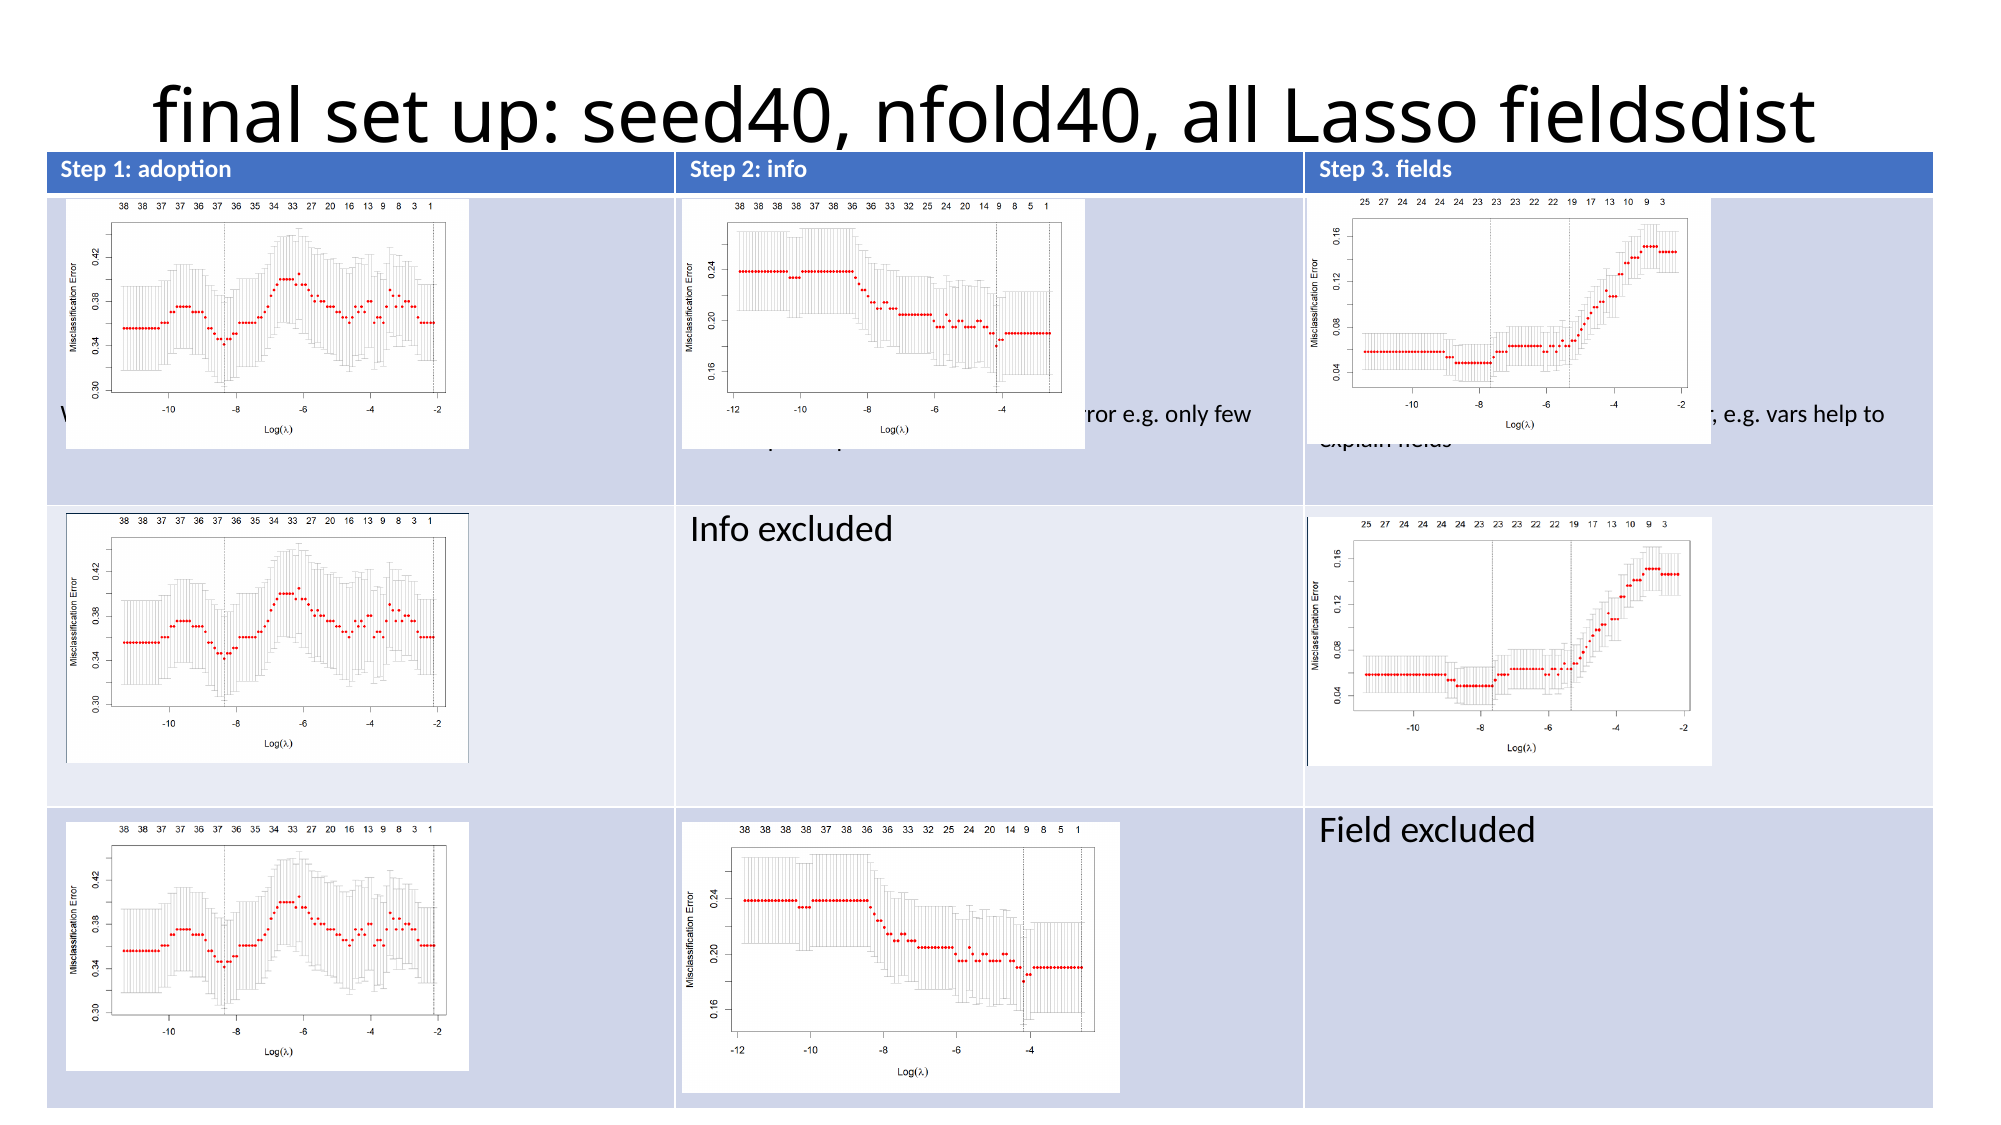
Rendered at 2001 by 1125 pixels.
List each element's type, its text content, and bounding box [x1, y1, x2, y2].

picture [682, 822, 1120, 1093]
table_cell The less vars included, the lower the error e.g. only few vars help to explain info [676, 198, 1303, 505]
table_cell The less vars included, the higher error, e.g. vars help to explain fields [1305, 198, 1933, 505]
table_cell [47, 808, 674, 1108]
title final set up: seed40, nfold40, all Lasso fieldsdist [137, 59, 1863, 150]
picture [66, 822, 469, 1071]
table_cell Info excluded [676, 506, 1303, 806]
table_cell [47, 506, 674, 806]
table_cell [676, 808, 1303, 1108]
table_cell Where does the peak come from? [47, 198, 674, 505]
picture [1307, 517, 1712, 766]
table_header Step 2: info [676, 152, 1303, 193]
picture [66, 513, 469, 763]
picture [1307, 195, 1711, 444]
picture [682, 199, 1085, 449]
table_cell Field excluded [1305, 808, 1933, 1108]
table_header Step 3. fields [1305, 152, 1933, 193]
table_header Step 1: adoption [47, 152, 674, 193]
table_cell [1305, 506, 1933, 806]
picture [66, 199, 469, 449]
